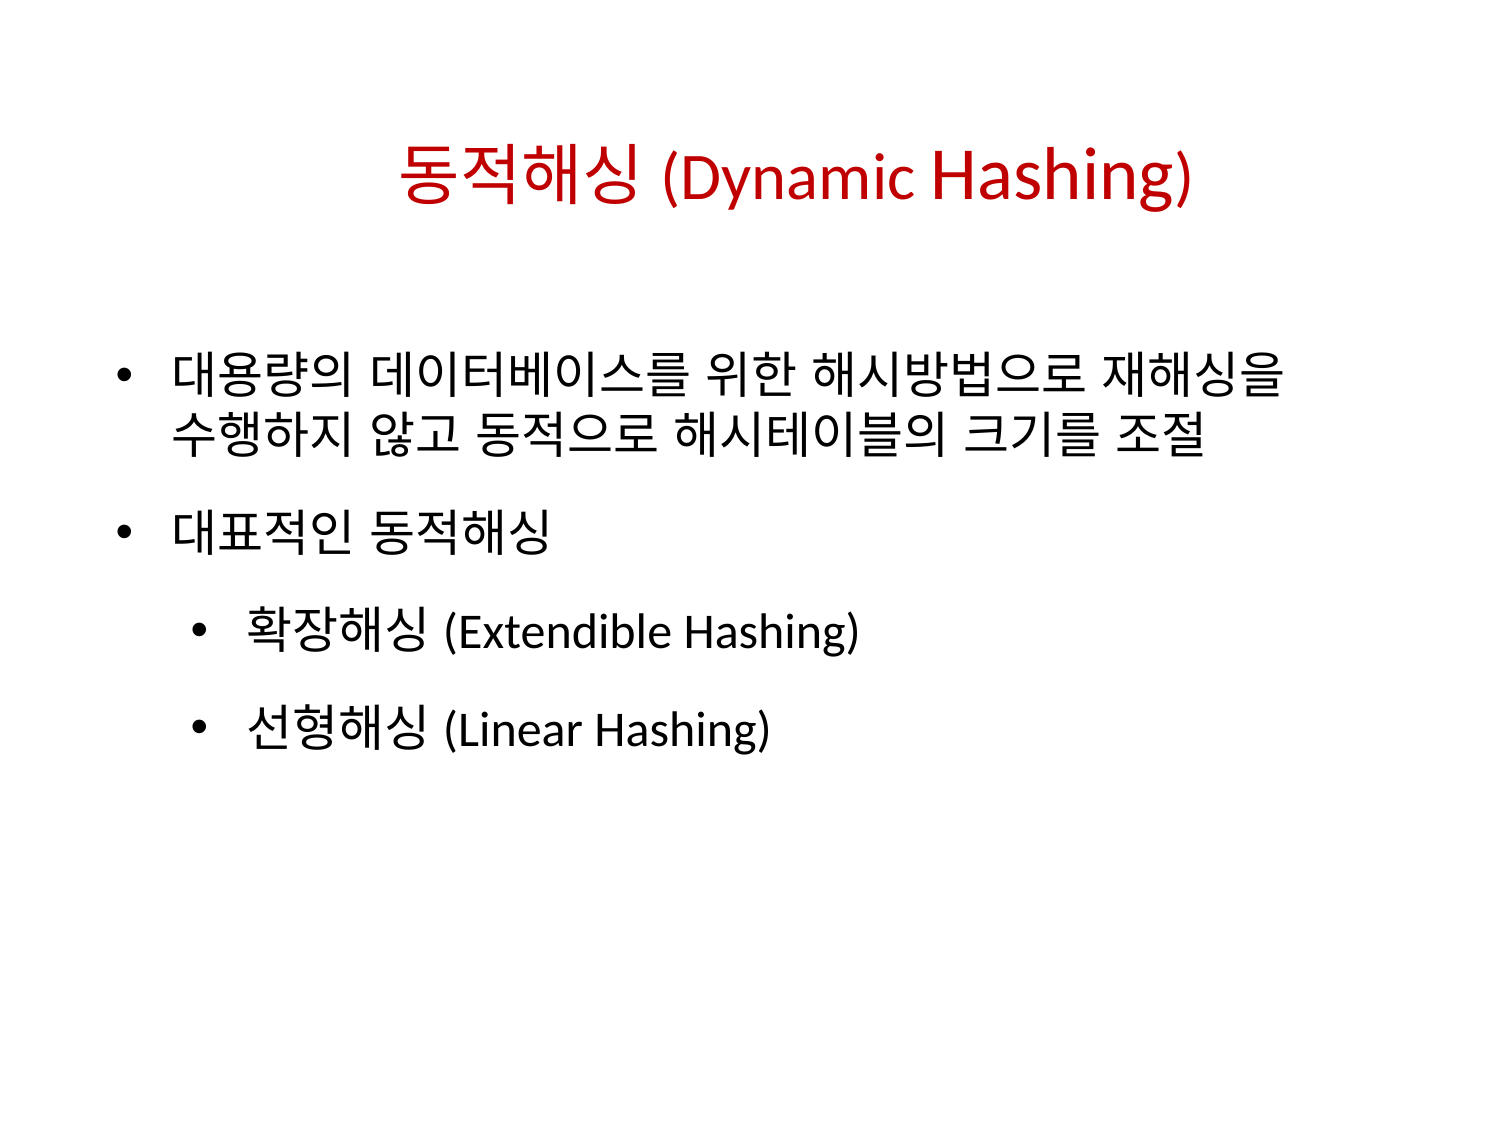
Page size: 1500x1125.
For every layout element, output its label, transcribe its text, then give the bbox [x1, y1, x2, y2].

text_box 대용량의 데이터베이스를 위한 해시방법으로 재해싱을 수행하지 않고 동적으로 해시테이블의 크기를 조절 대표적인 동적해싱 확장해싱(Extendible Hashing) 선형해싱(Linear Hashing) [100, 336, 1434, 764]
text_box 동적해싱(Dynamic Hashing) [383, 117, 1210, 223]
